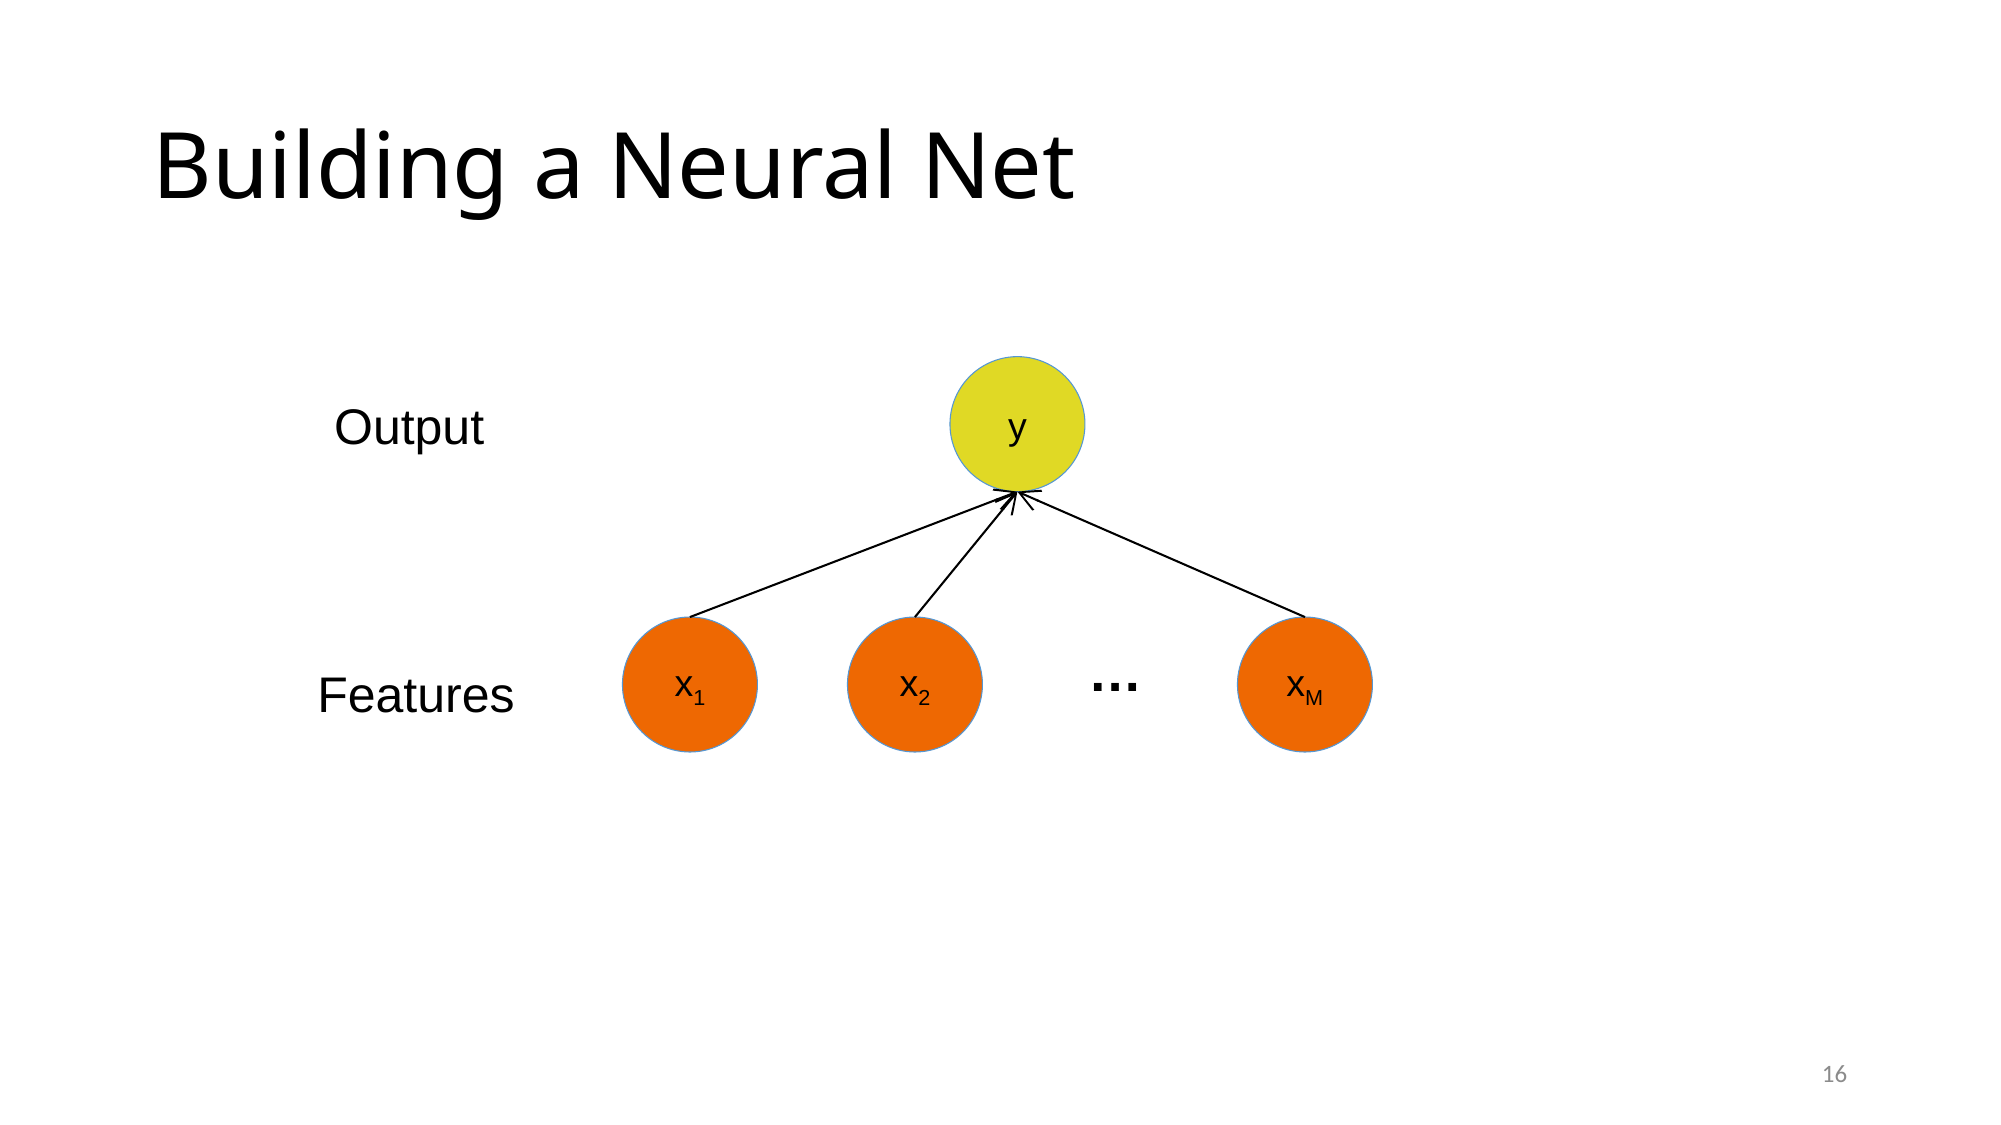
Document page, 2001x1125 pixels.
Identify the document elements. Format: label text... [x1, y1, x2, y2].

text_box Features [247, 654, 585, 730]
text_box y [949, 356, 1086, 491]
text_box x2 [856, 616, 983, 753]
slide_number 16 [1412, 1042, 1863, 1103]
title Building a Neural Net [137, 59, 1863, 278]
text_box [1098, 410, 1224, 699]
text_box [791, 390, 917, 719]
text_box … [1072, 630, 1160, 710]
text_box xM [1236, 616, 1373, 753]
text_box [903, 503, 1030, 606]
text_box x1 [621, 616, 758, 753]
text_box Output [319, 387, 532, 463]
